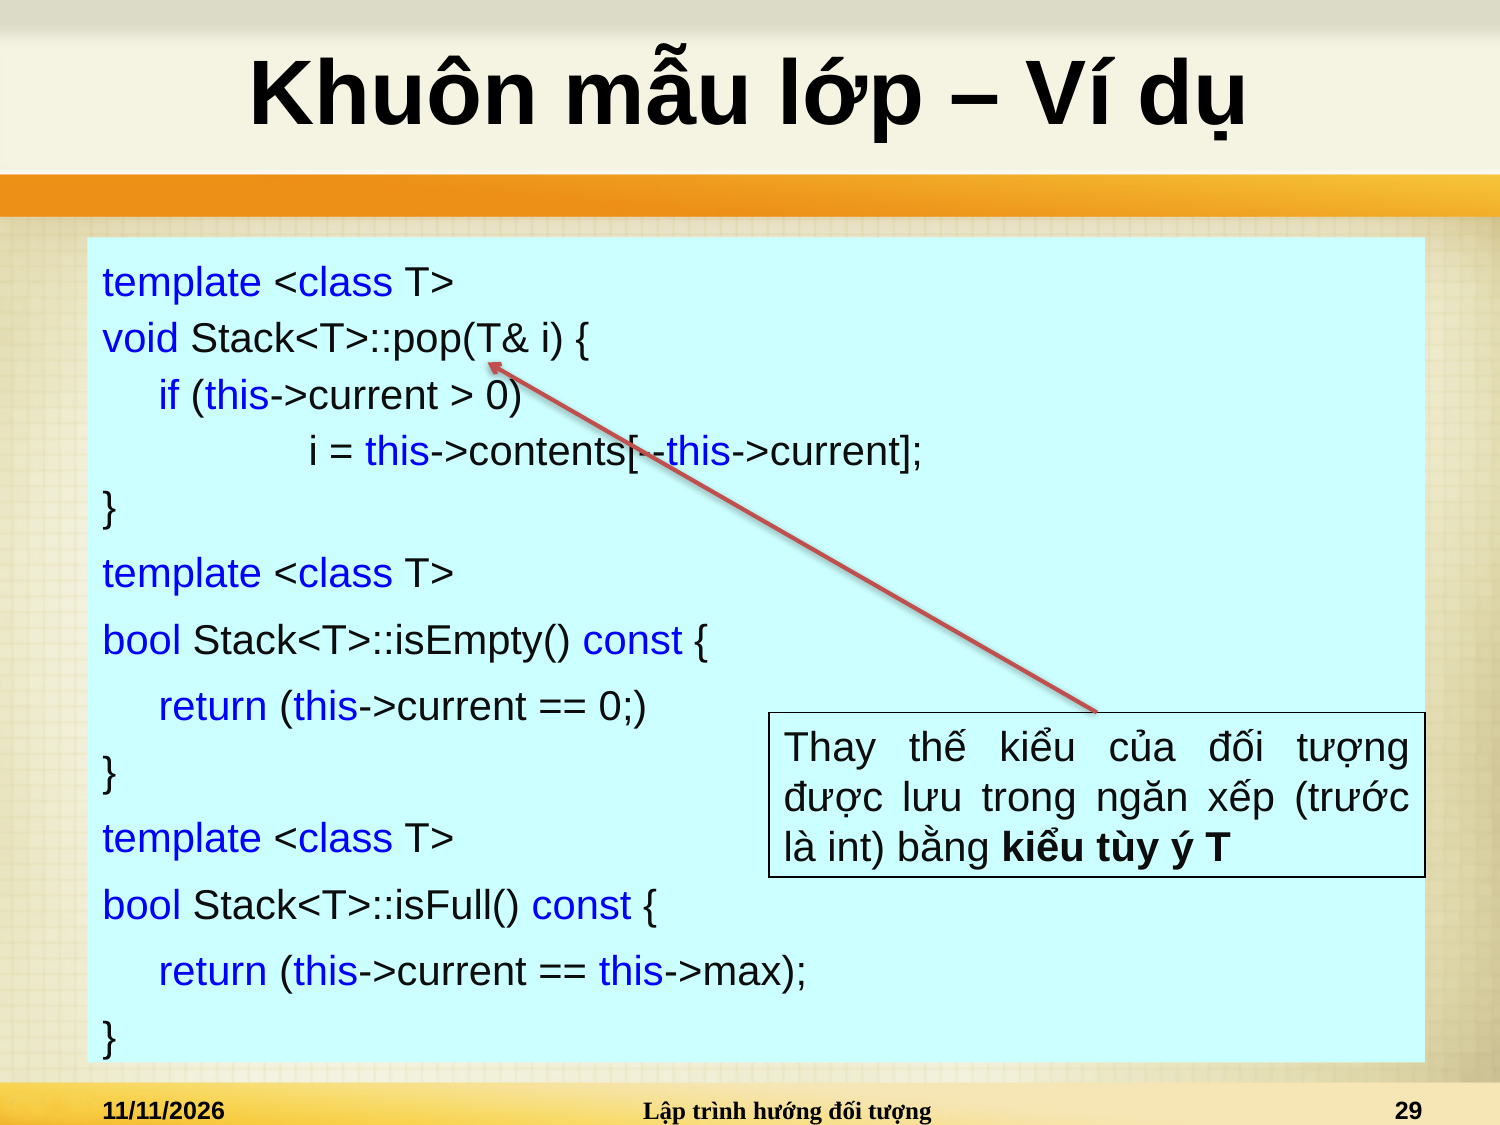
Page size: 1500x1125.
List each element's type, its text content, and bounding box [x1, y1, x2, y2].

text_box template <class T> void Stack<T>::pop(T& i) { if (this->current > 0) i = this->contents[--this->current]; } template <class T> bool Stack<T>::isEmpty() const { return (this->current == 0;) } template <class T> bool Stack<T>::isFull() const { return (this->current == this->max); } [87, 237, 1425, 1063]
title Khuôn mẫu lớp – Ví dụ [0, 0, 1500, 175]
footer Lập trình hướng đối tượng [549, 1087, 1025, 1125]
text_box Thay thế kiểu của đối tượng được lưu trong ngăn xếp (trước là int) bằng kiểu tùy ý T [768, 712, 1426, 878]
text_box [487, 362, 1098, 713]
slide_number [87, 1087, 438, 1125]
slide_number 29 [1087, 1087, 1438, 1125]
picture [0, 175, 1500, 1125]
